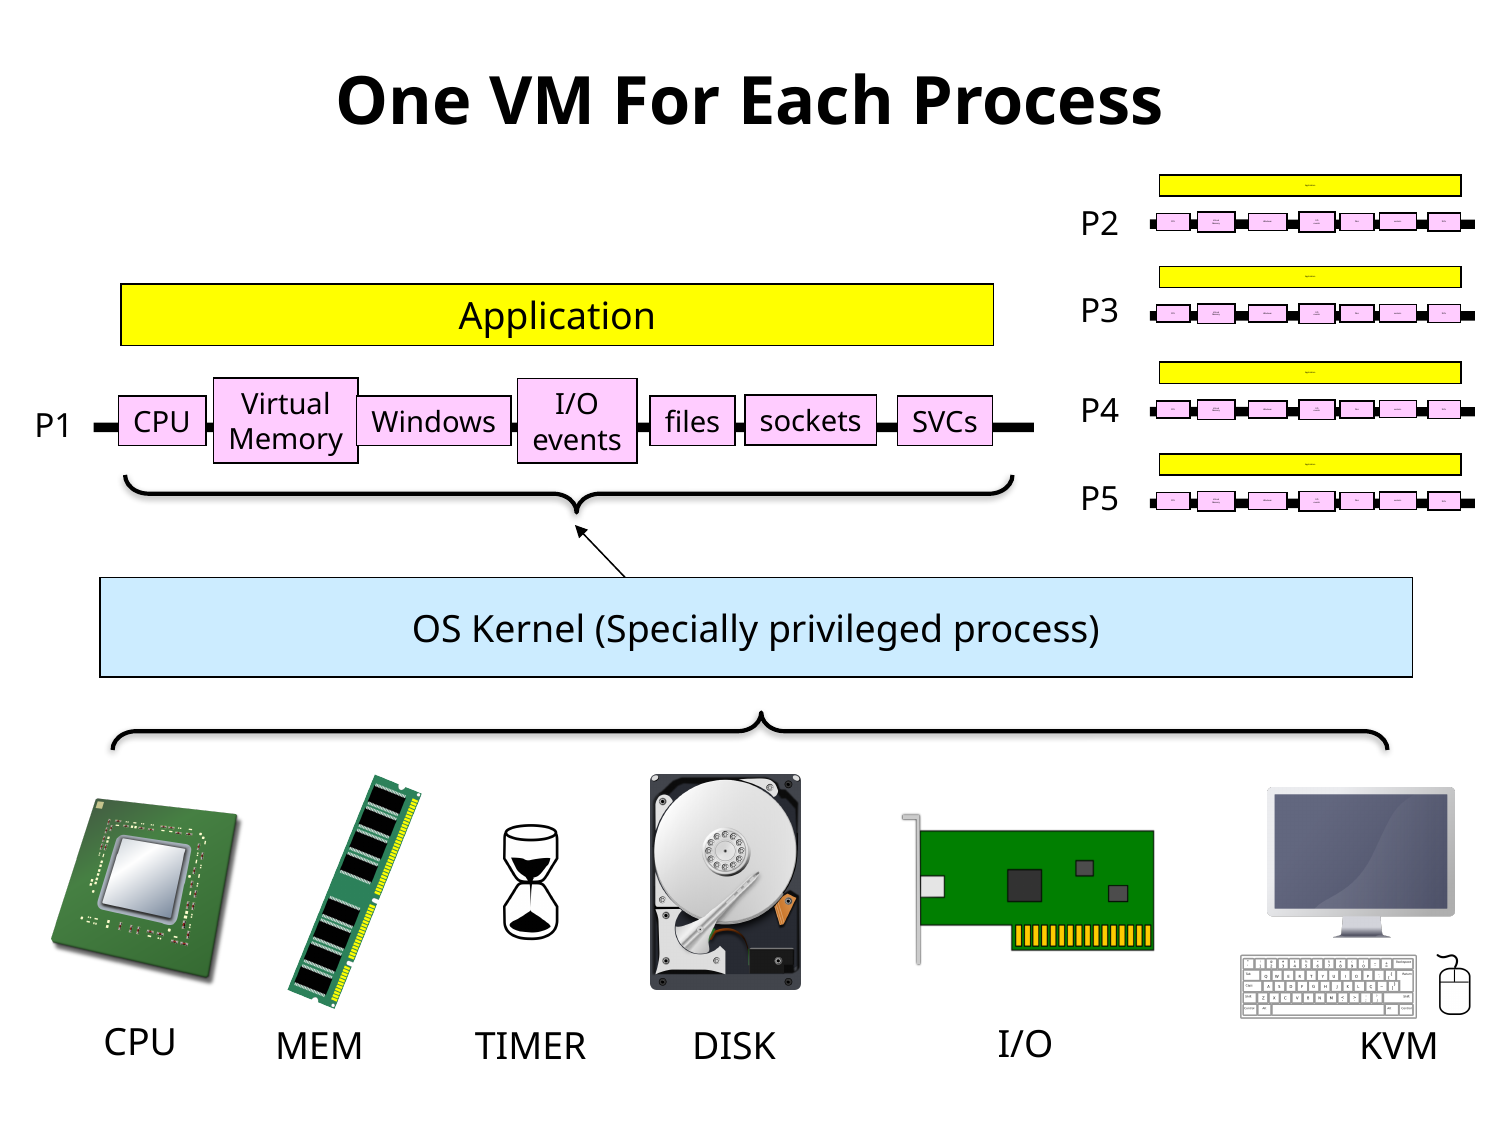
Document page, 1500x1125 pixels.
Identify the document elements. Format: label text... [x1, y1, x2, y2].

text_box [1062, 174, 1476, 526]
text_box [449, 799, 619, 1076]
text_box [1230, 787, 1500, 1076]
text_box CPU [88, 1010, 193, 1071]
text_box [99, 576, 1413, 751]
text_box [899, 812, 1155, 1074]
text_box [16, 377, 1034, 578]
title One VM For Each Process [75, 45, 1425, 150]
text_box Application [121, 283, 994, 346]
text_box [649, 774, 801, 1076]
text_box MEM [260, 1014, 379, 1075]
picture [49, 775, 471, 1008]
